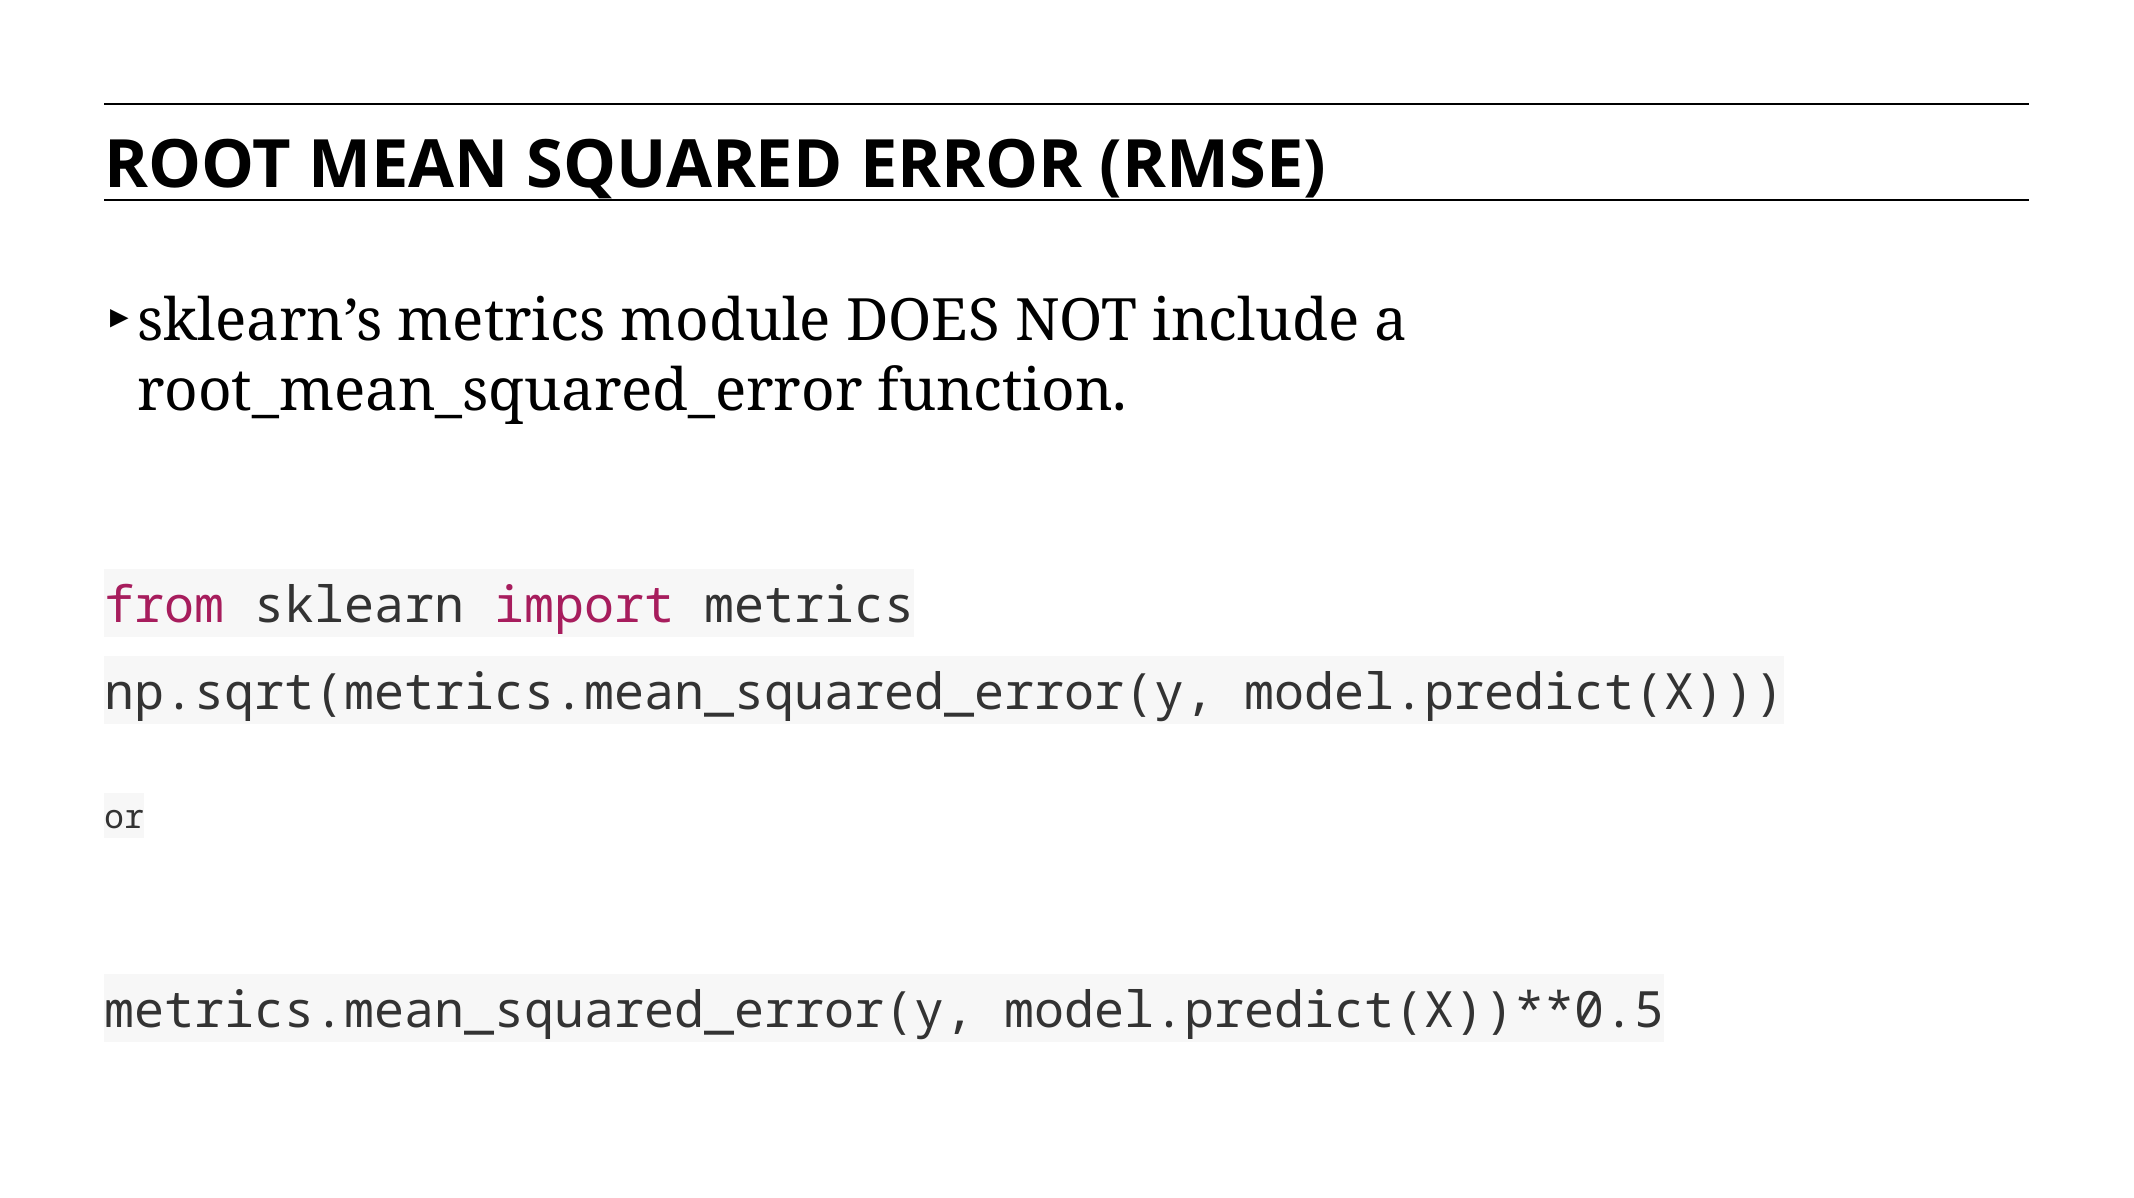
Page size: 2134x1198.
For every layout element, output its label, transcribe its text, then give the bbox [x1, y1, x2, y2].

list sklearn’s metrics module DOES NOT include a root_mean_squared_error function. from sklearn import metrics np.sqrt(metrics.mean_squared_error(y, model.predict(X))) or metrics.mean_squared_error(y, model.predict(X))**0.5 [104, 212, 2030, 837]
text_box ROOT MEAN SQUARED ERROR (RMSE) [104, 120, 1710, 192]
